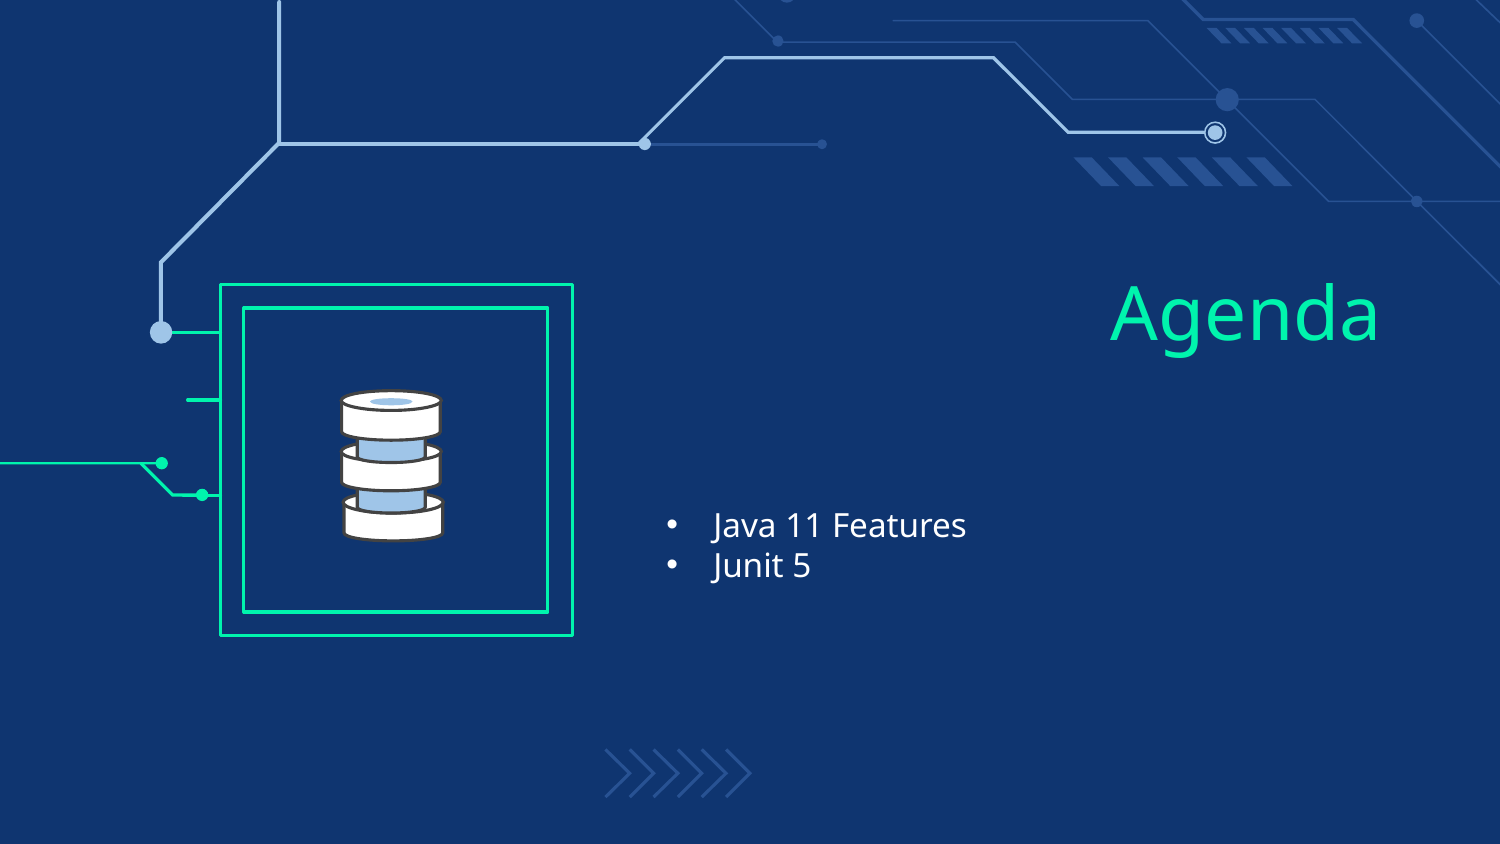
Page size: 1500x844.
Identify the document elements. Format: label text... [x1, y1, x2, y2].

subtitle Java 11 Features Junit 5 [666, 421, 1382, 667]
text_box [340, 390, 444, 542]
title Agenda [806, 262, 1382, 359]
